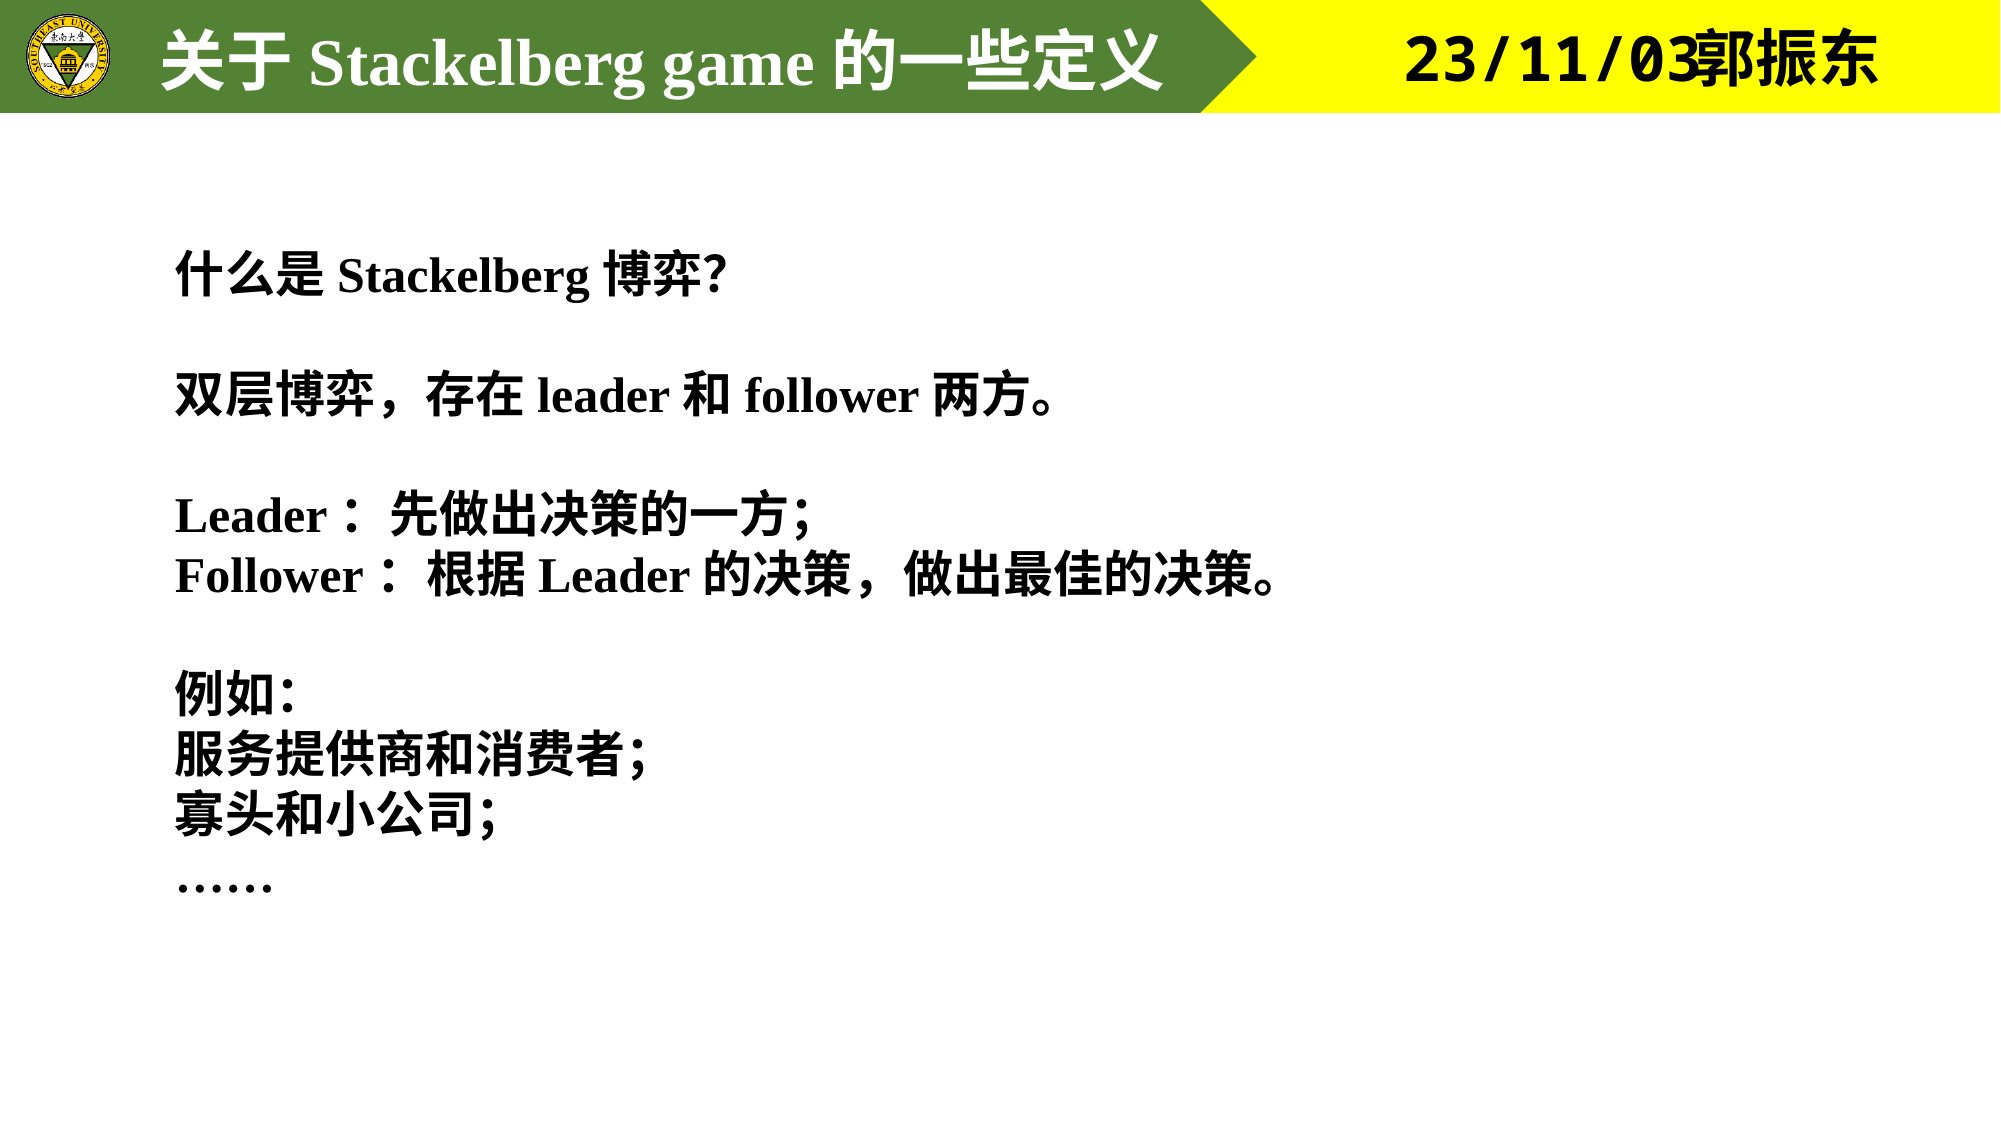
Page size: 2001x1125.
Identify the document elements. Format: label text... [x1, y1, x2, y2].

text_box 什么是Stackelberg博弈？ 双层博弈，存在leader和follower两方。 Leader：先做出决策的一方； Follower：根据Leader的决策，做出最佳的决策。 例如： 服务提供商和消费者； 寡头和小公司； …… [160, 234, 1318, 1030]
list 关于Stackelberg game的一些定义 [123, 20, 1202, 98]
picture [25, 13, 111, 99]
